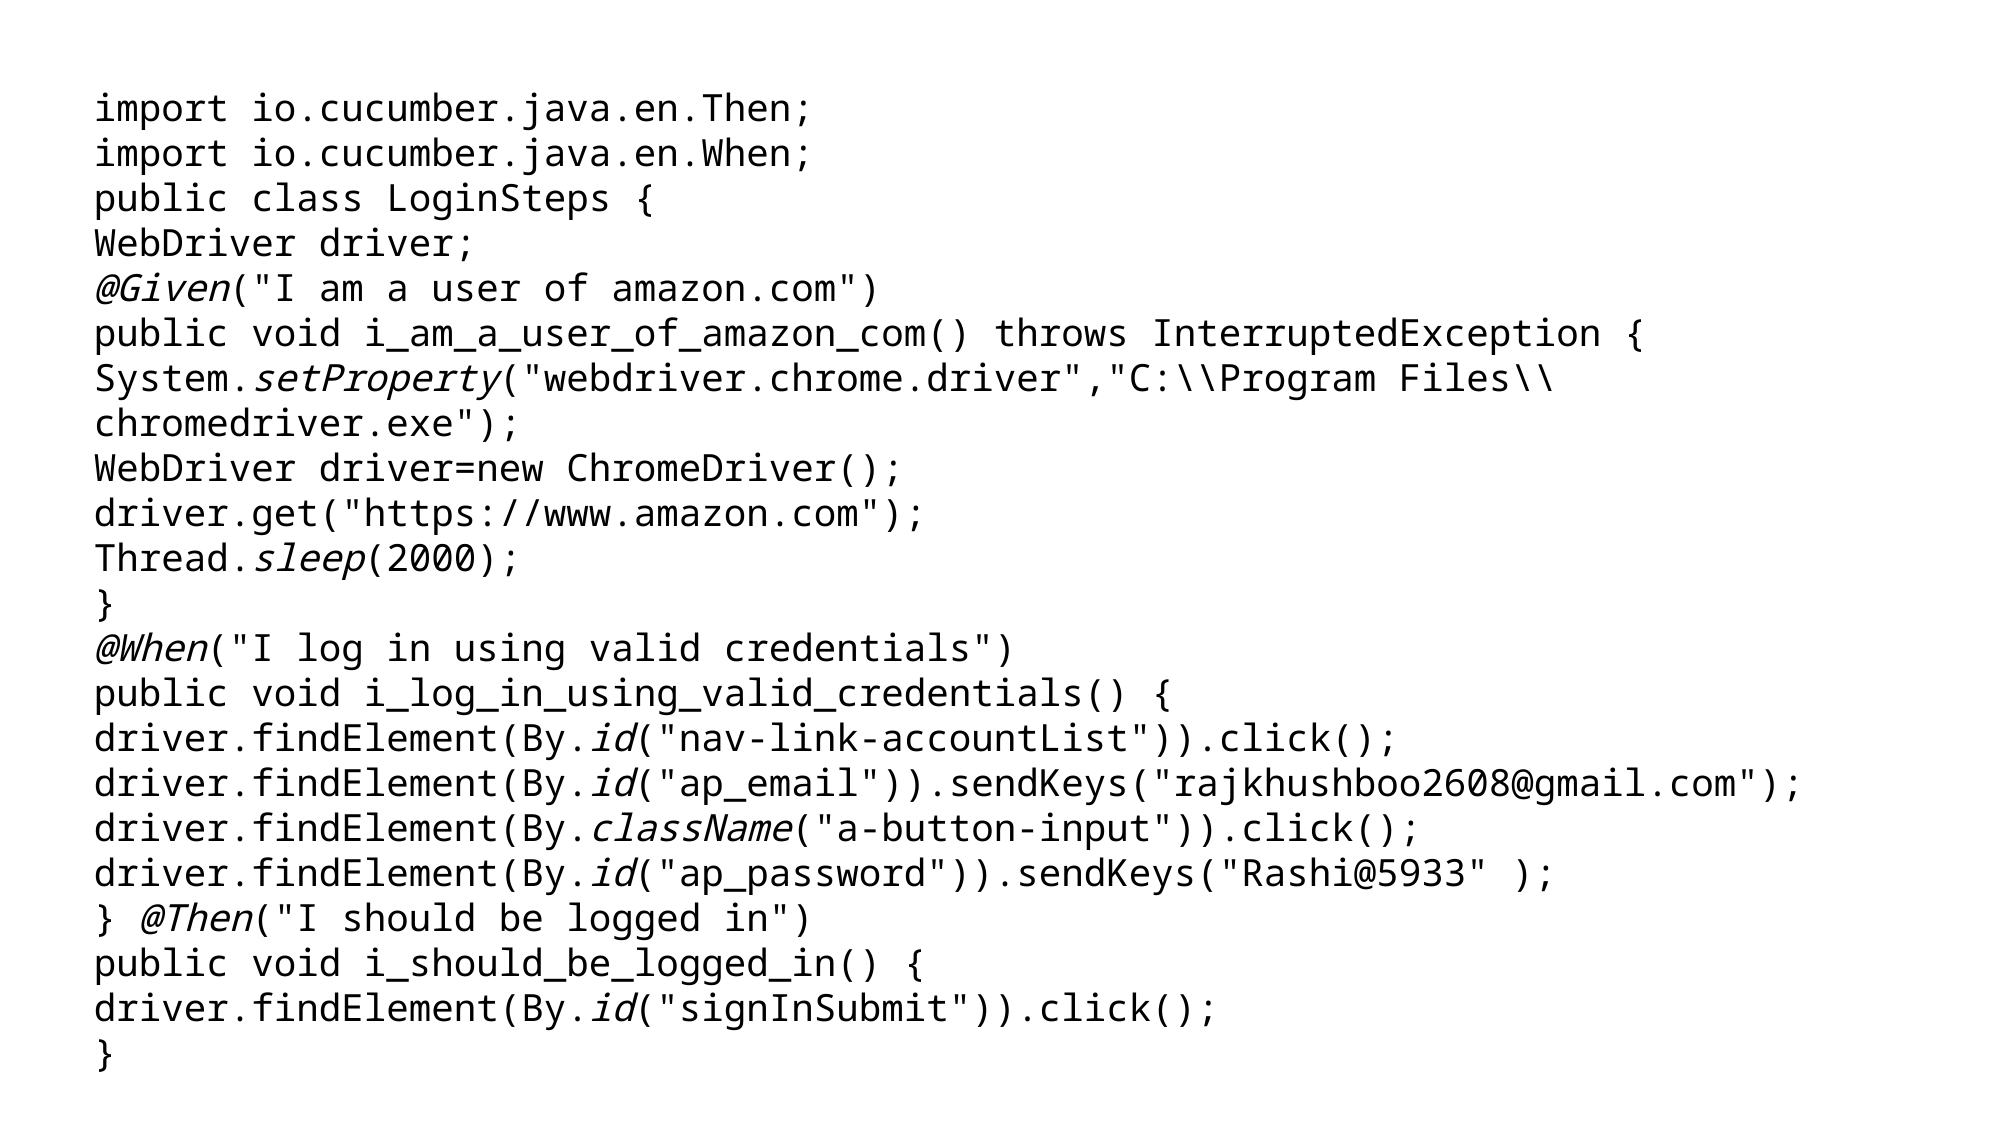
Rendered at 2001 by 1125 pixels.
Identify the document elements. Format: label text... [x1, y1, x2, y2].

text_box import io.cucumber.java.en.Then; import io.cucumber.java.en.When; public class LoginSteps { WebDriver driver; @Given("I am a user of amazon.com") public void i_am_a_user_of_amazon_com() throws InterruptedException { System.setProperty("webdriver.chrome.driver","C:\\Program Files\\chromedriver.exe"); WebDriver driver=new ChromeDriver(); driver.get("https://www.amazon.com"); Thread.sleep(2000); } @When("I log in using valid credentials") public void i_log_in_using_valid_credentials() { driver.findElement(By.id("nav-link-accountList")).click(); driver.findElement(By.id("ap_email")).sendKeys("rajkhushboo2608@gmail.com"); driver.findElement(By.className("a-button-input")).click(); driver.findElement(By.id("ap_password")).sendKeys("Rashi@5933" ); } @Then("I should be logged in") public void i_should_be_logged_in() { driver.findElement(By.id("signInSubmit")).click(); } [79, 76, 1934, 1125]
